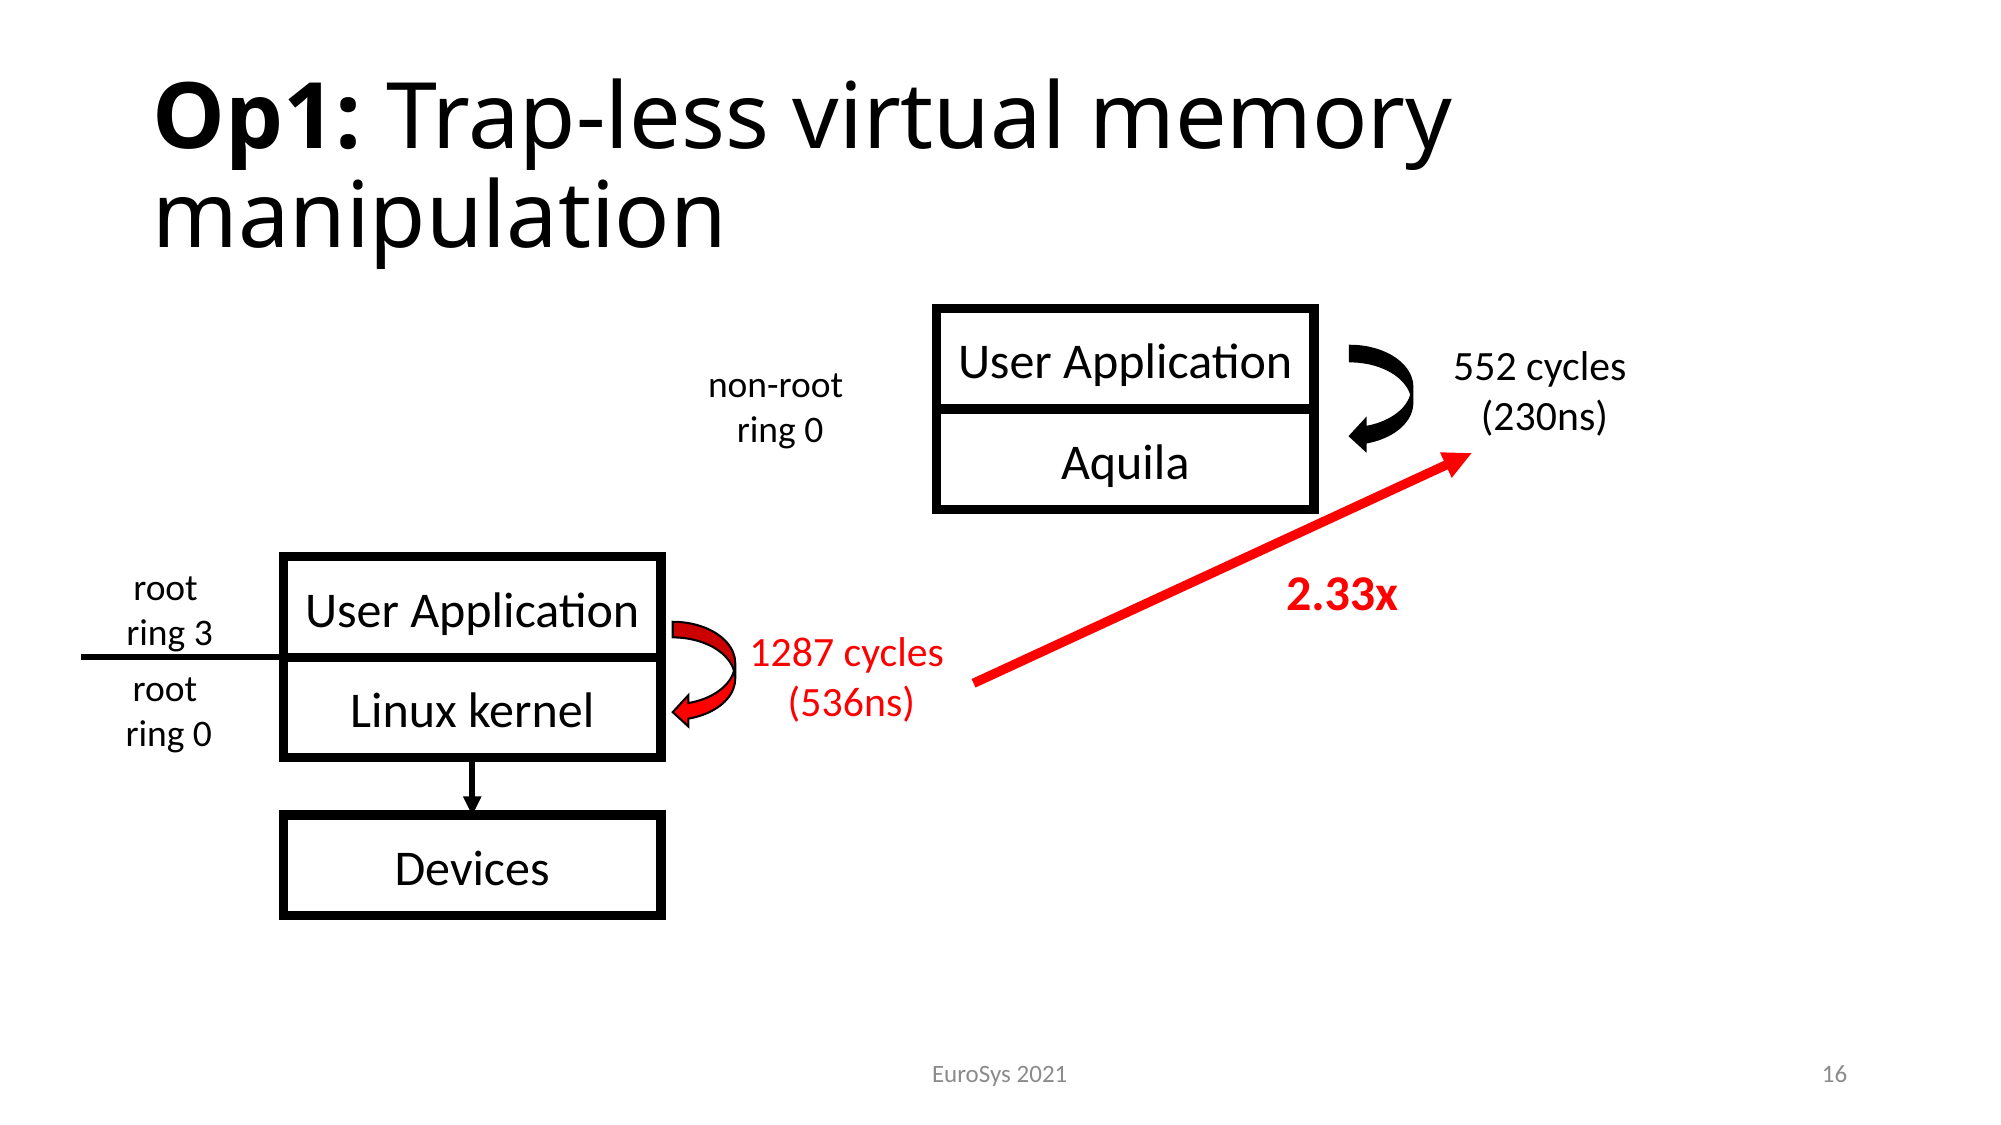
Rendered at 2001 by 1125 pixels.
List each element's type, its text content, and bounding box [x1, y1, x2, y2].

text_box Aquila [935, 408, 1315, 510]
slide_number 16 [1412, 1042, 1863, 1103]
text_box [1348, 344, 1414, 453]
footer EuroSys 2021 [662, 1042, 1338, 1103]
text_box User Application [282, 556, 662, 658]
text_box Devices [282, 814, 662, 917]
text_box root ring 0 [110, 660, 228, 762]
text_box non-root ring 0 [693, 353, 867, 458]
text_box [671, 620, 737, 729]
text_box root ring 3 [111, 555, 228, 654]
text_box 1287 cycles (536ns) [623, 617, 1079, 733]
text_box User Application [935, 307, 1315, 408]
text_box Linux kernel [282, 658, 662, 759]
text_box 552 cycles (230ns) [1438, 331, 1651, 446]
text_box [973, 453, 1472, 684]
title Op1: Trap-less virtual memory manipulation [137, 59, 1863, 278]
